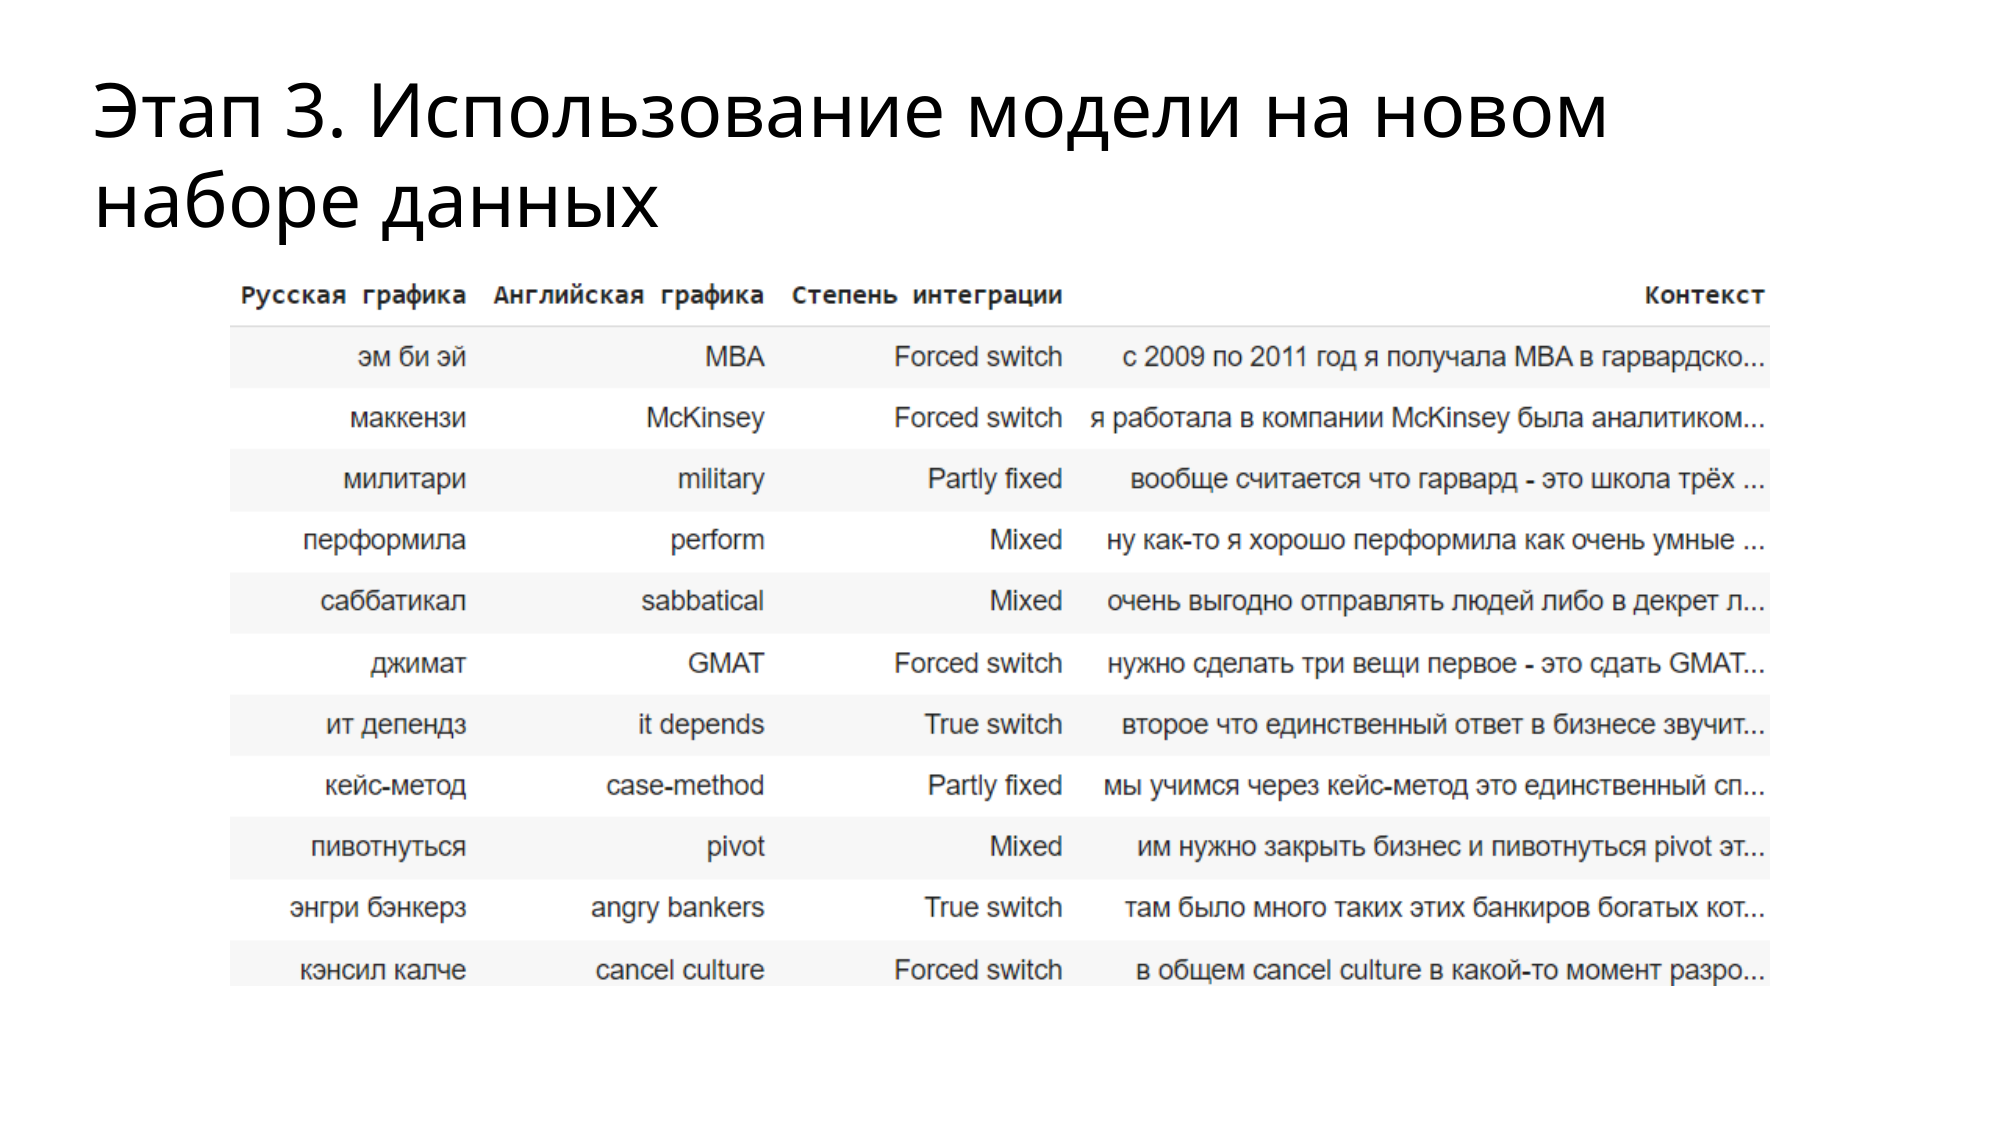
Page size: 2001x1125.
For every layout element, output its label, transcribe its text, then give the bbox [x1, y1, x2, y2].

text_box Этап 3. Использование модели на новом наборе данных [78, 55, 1879, 251]
picture [230, 271, 1770, 987]
